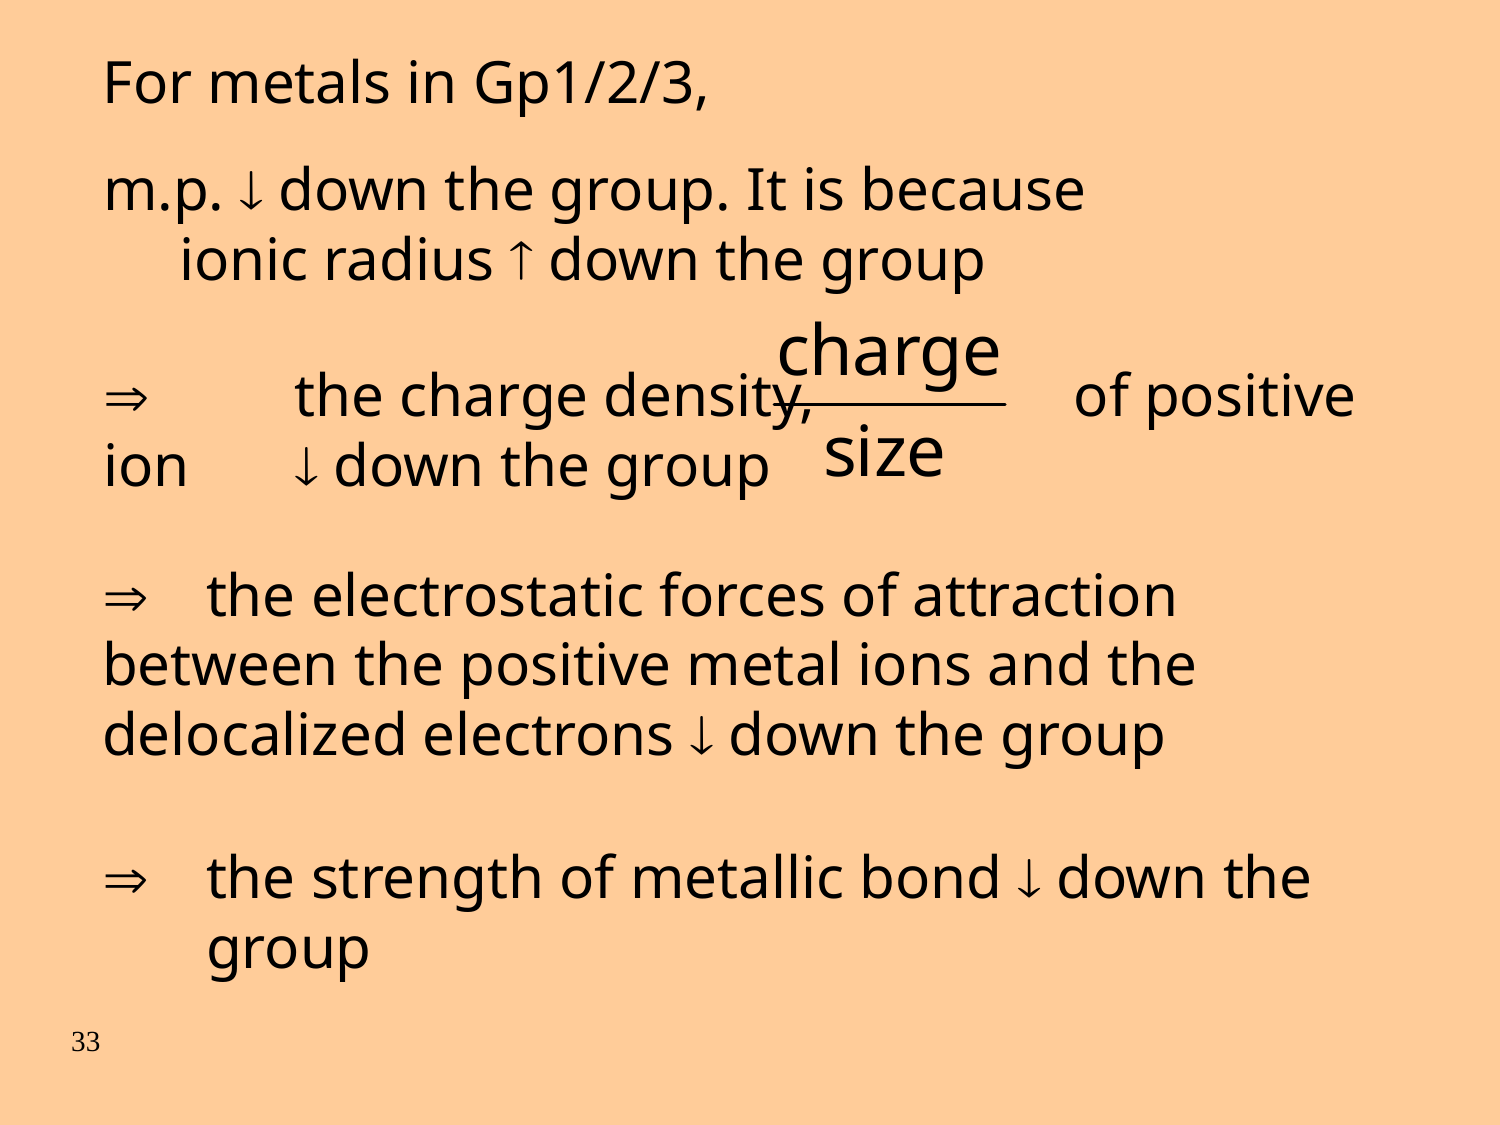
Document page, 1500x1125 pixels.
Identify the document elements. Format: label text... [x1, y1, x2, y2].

text_box For metals in Gp1/2/3, [0, 37, 913, 123]
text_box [0, 304, 1463, 506]
text_box  the strength of metallic bond  down the group [87, 832, 1363, 988]
text_box m.p.  down the group. It is because ionic radius  down the group [0, 145, 1463, 300]
text_box  the electrostatic forces of attraction between the positive metal ions and the delocalized electrons  down the group [87, 550, 1363, 775]
